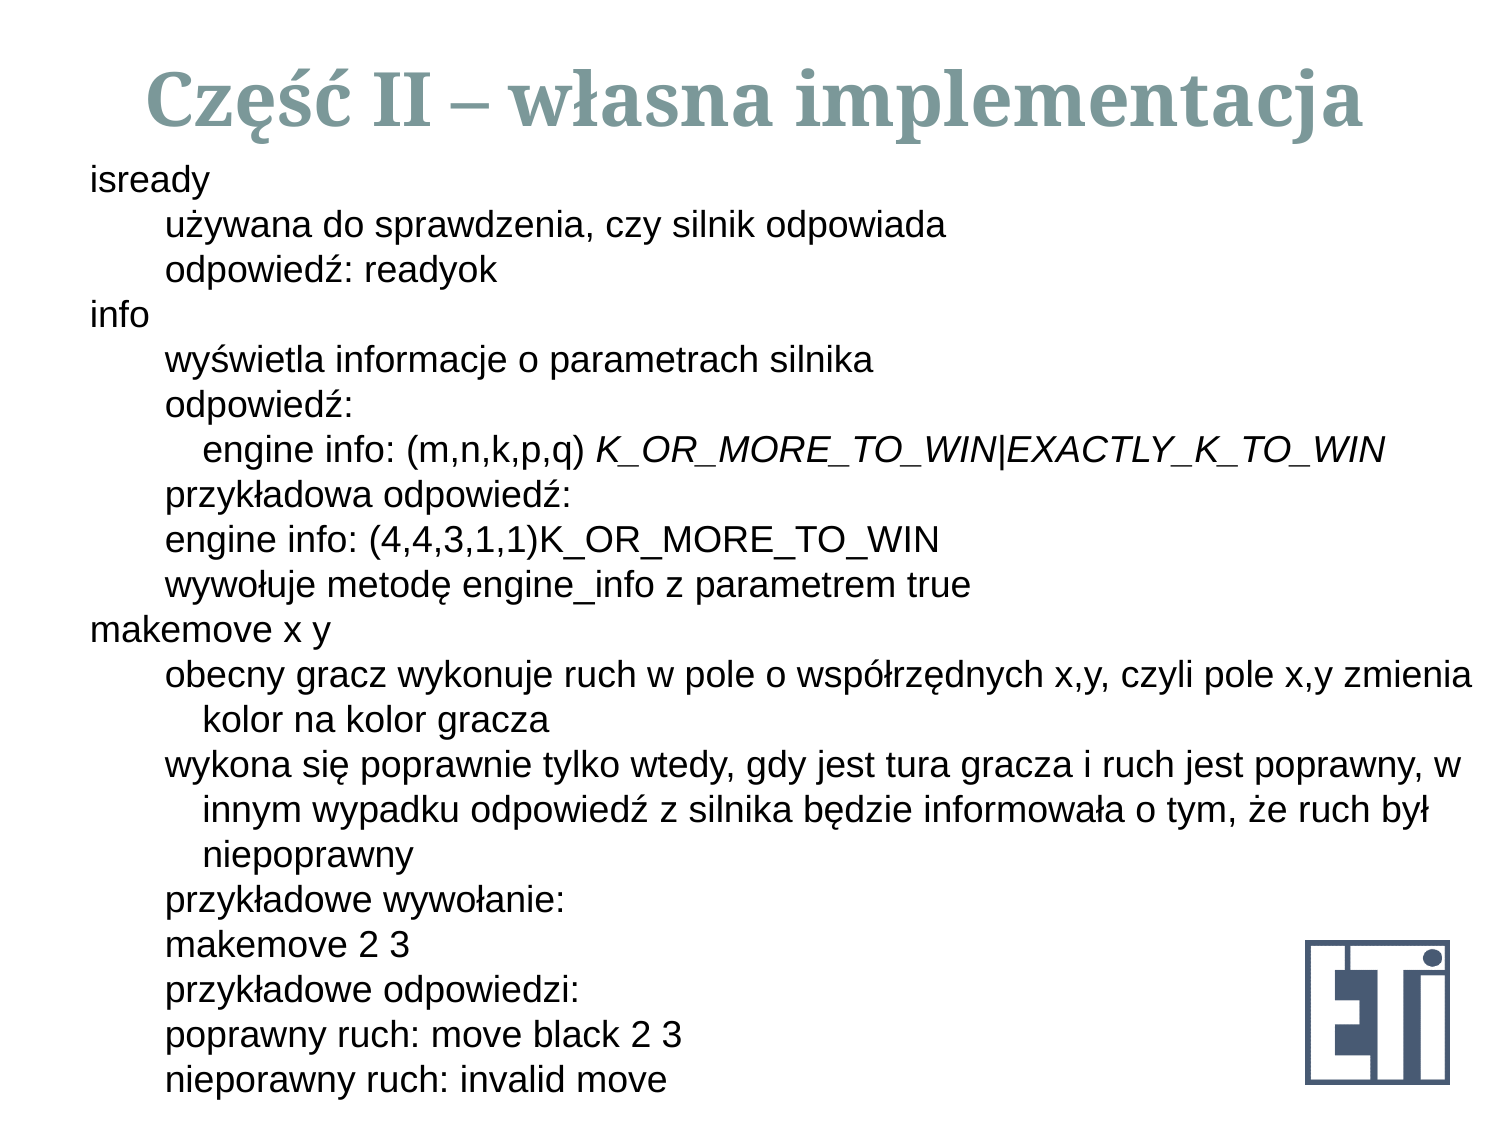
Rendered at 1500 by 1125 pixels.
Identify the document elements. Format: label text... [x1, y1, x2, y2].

text_box isready używana do sprawdzenia, czy silnik odpowiada odpowiedź: readyok info wyświetla informacje o parametrach silnika odpowiedź: engine info: (m,n,k,p,q) K_OR_MORE_TO_WIN|EXACTLY_K_TO_WIN przykładowa odpowiedź: engine info: (4,4,3,1,1)K_OR_MORE_TO_WIN wywołuje metodę engine_info z parametrem true makemove x y obecny gracz wykonuje ruch w pole o współrzędnych x,y, czyli pole x,y zmienia kolor na kolor gracza wykona się poprawnie tylko wtedy, gdy jest tura gracza i ruch jest poprawny, w innym wypadku odpowiedź z silnika będzie informowała o tym, że ruch był niepoprawny przykładowe wywołanie: makemove 2 3 przykładowe odpowiedzi: poprawny ruch: move black 2 3 nieporawny ruch: invalid move [0, 147, 1500, 1108]
text_box Część II – własna implementacja [58, 45, 1453, 147]
picture [1305, 940, 1450, 1085]
